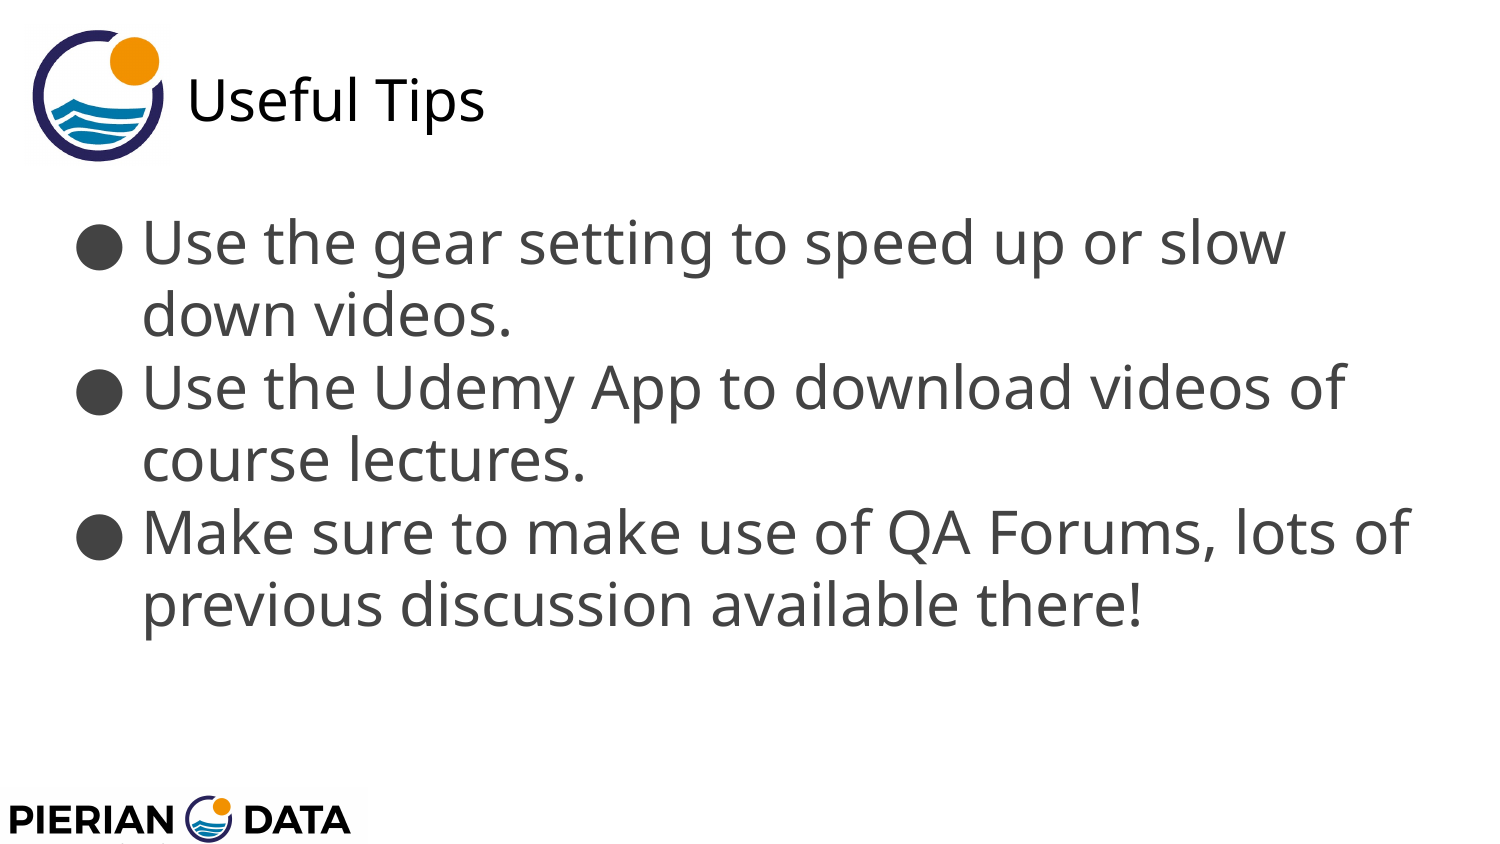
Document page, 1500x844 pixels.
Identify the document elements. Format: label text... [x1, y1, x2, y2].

title Useful Tips [176, 48, 1449, 143]
list Use the gear setting to speed up or slow down videos. Use the Udemy App to download videos of course lectures. Make sure to make use of QA Forums, lots of previous discussion available there! [51, 189, 1476, 750]
picture [24, 24, 172, 167]
picture [0, 787, 368, 844]
